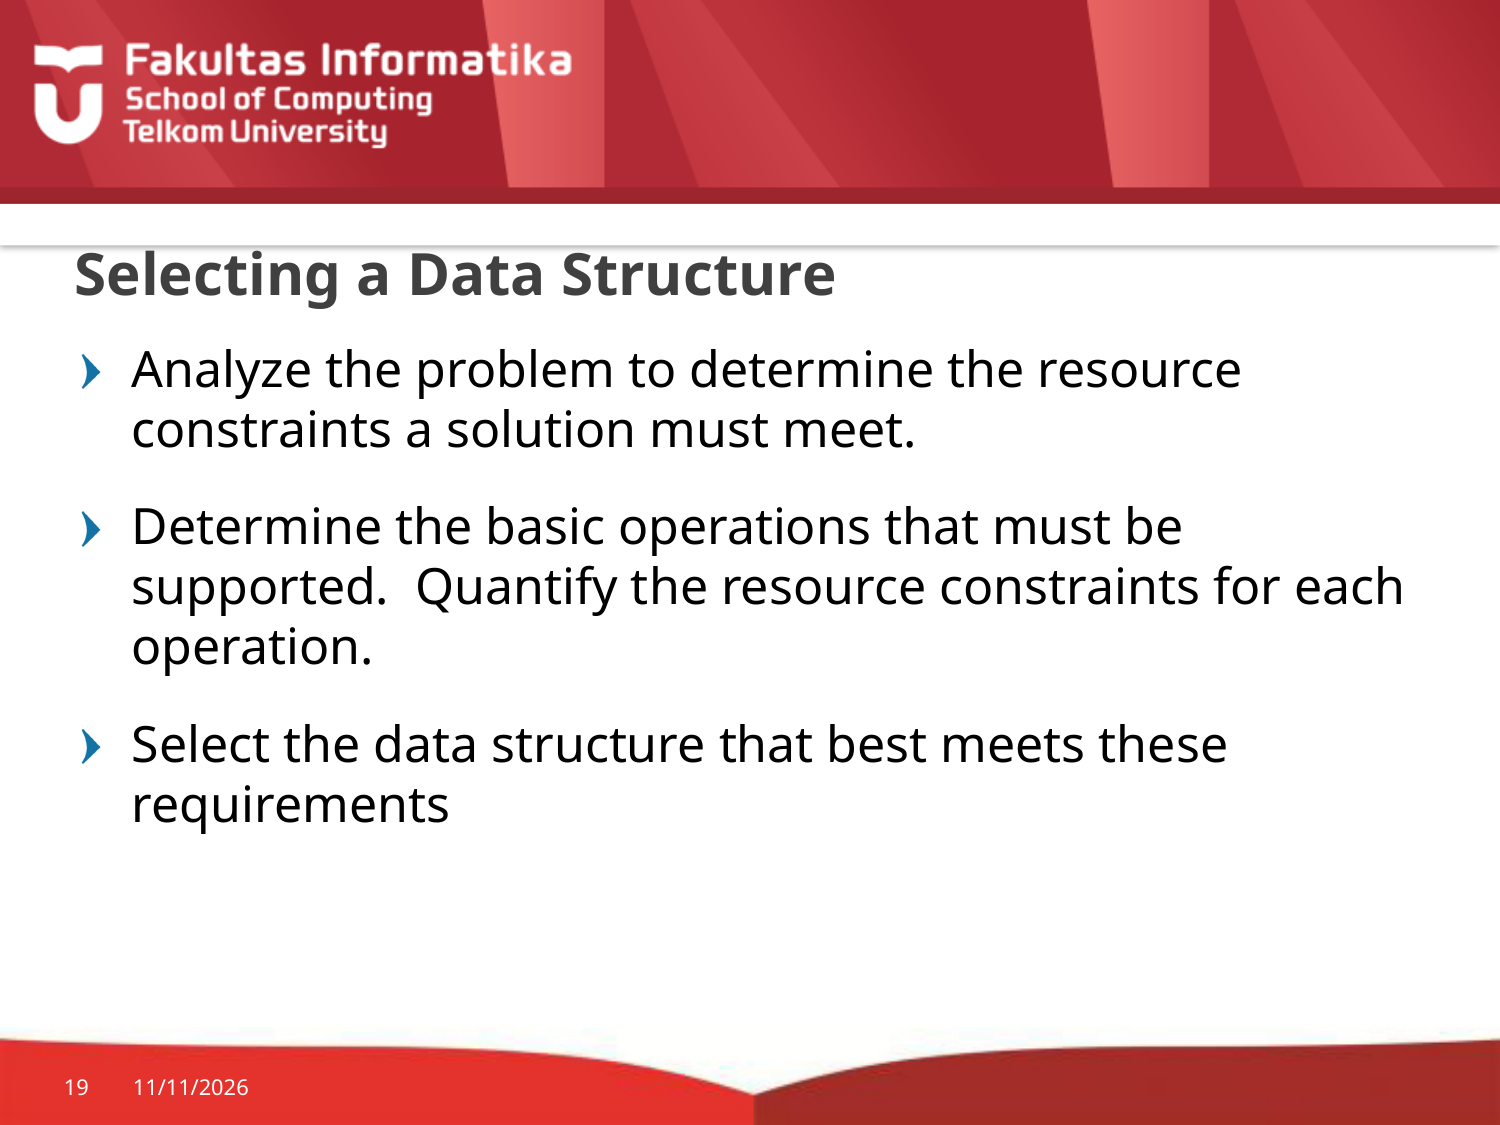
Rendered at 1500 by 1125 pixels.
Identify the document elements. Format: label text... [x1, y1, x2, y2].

slide_number 19 [63, 1058, 123, 1119]
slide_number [132, 1058, 403, 1119]
picture [75, 500, 104, 549]
picture [75, 718, 104, 766]
list Analyze the problem to determine the resource constraints a solution must meet. Determine the basic operations that must be supported. Quantify the resource constraints for each operation. Select the data structure that best meets these requirements [60, 329, 1426, 990]
picture [75, 343, 104, 391]
title Selecting a Data Structure [59, 219, 1426, 325]
picture [0, 1024, 1500, 1125]
picture [0, 0, 1500, 203]
